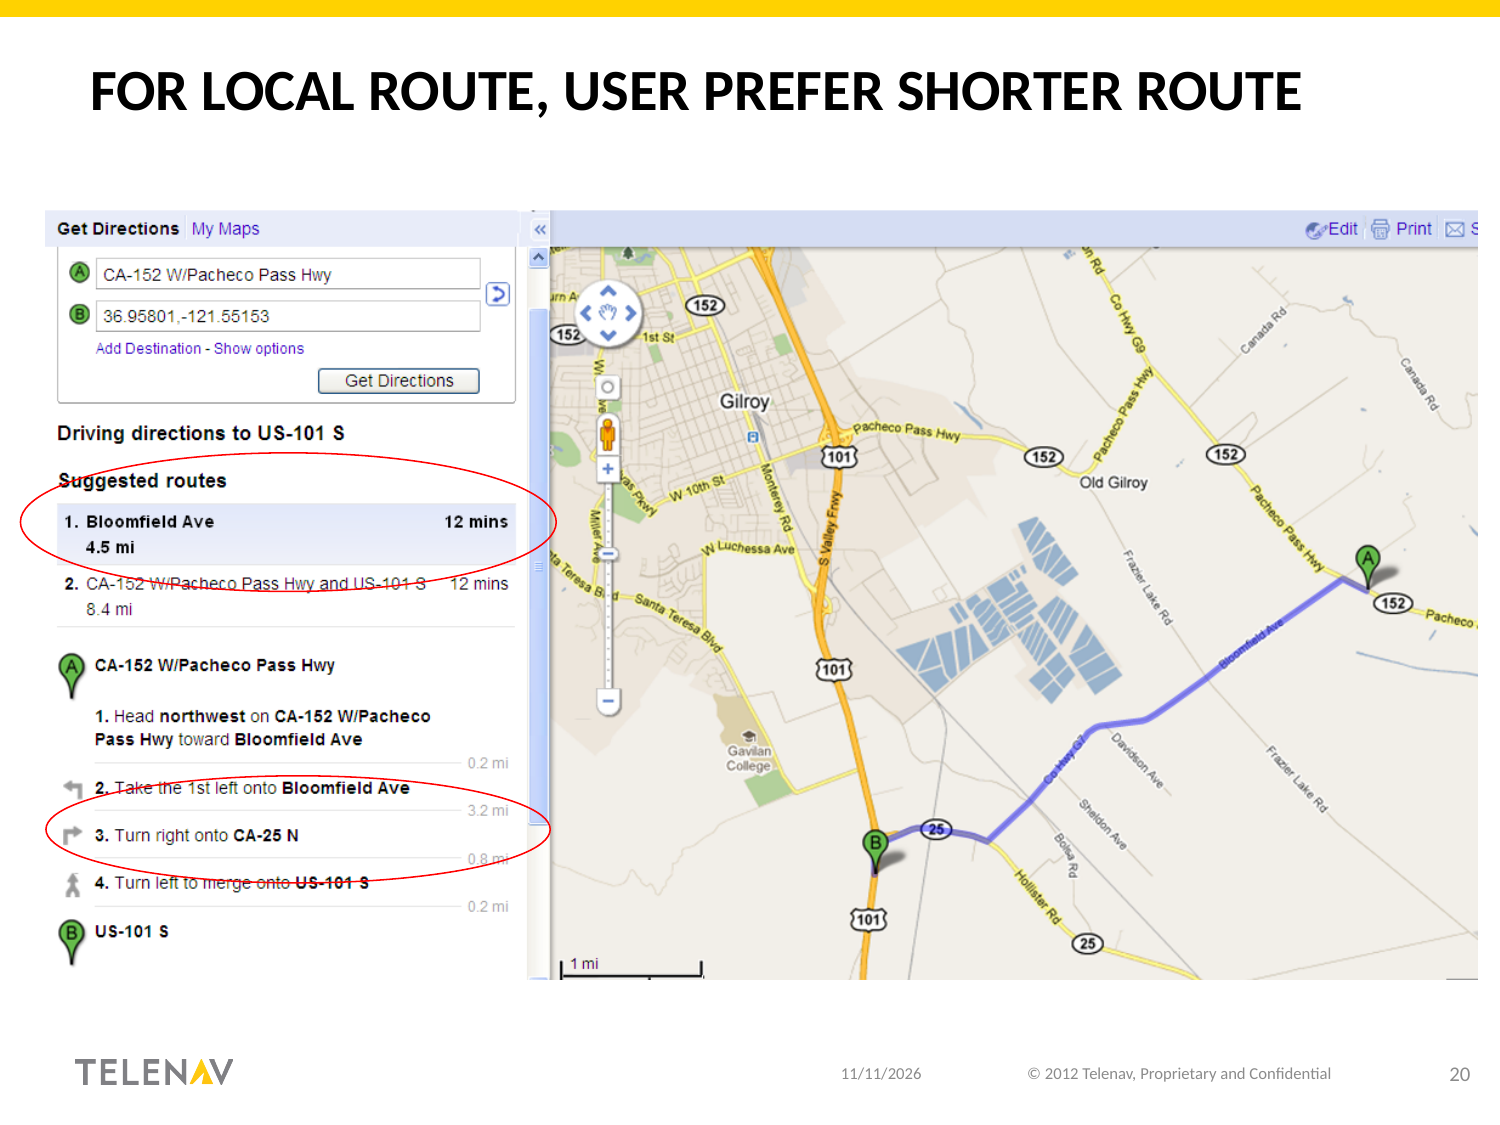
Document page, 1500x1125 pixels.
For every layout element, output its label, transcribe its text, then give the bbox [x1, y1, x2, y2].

picture [75, 1059, 233, 1085]
picture [45, 208, 1479, 980]
footer © 2012 Telenav, Proprietary and Confidential [1006, 1042, 1353, 1103]
text_box [20, 496, 40, 549]
title For local route, user prefer shorter route [75, 45, 1486, 146]
slide_number 20 [1420, 1042, 1486, 1103]
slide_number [825, 1042, 945, 1103]
